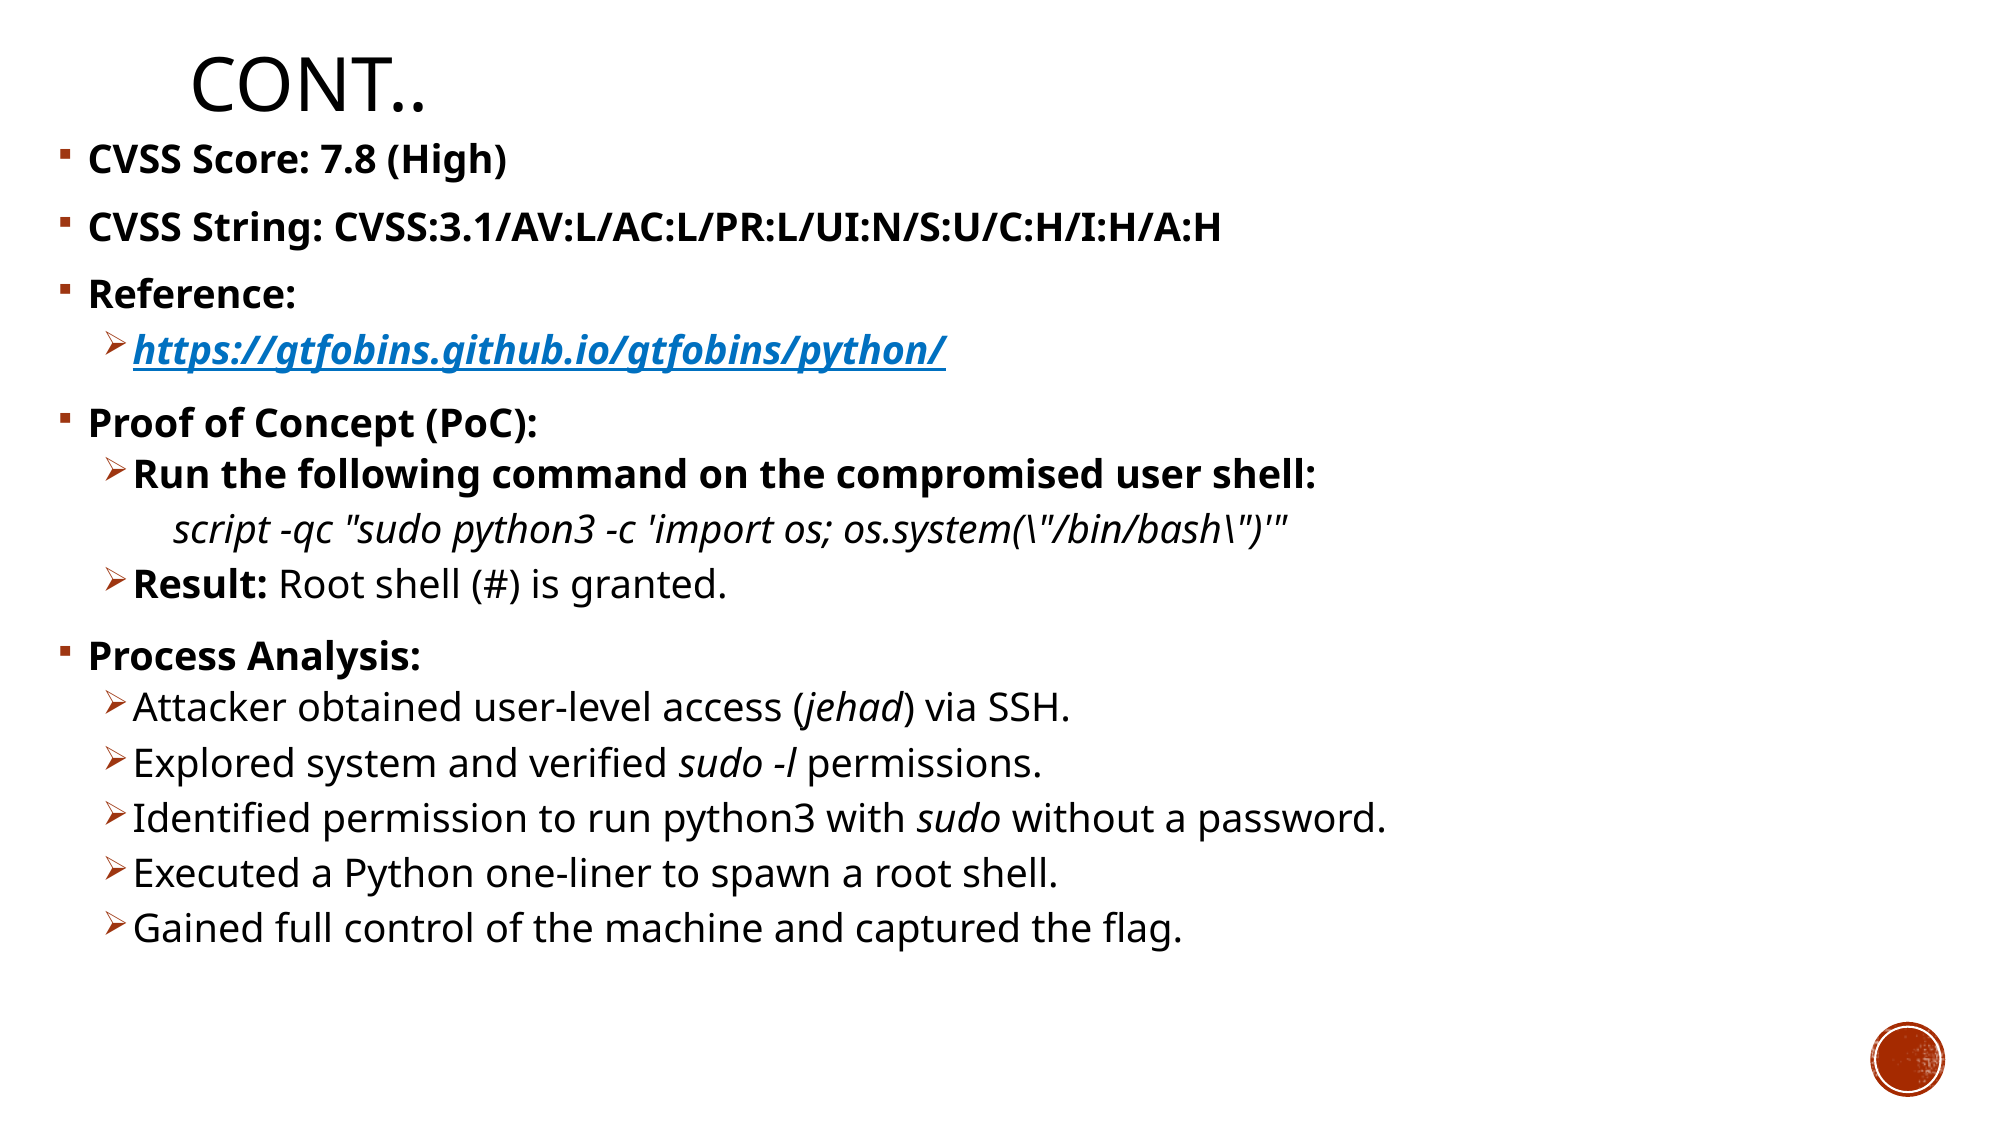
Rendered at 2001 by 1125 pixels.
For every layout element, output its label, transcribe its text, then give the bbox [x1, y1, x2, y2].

title Cont.. [174, 41, 1825, 132]
list CVSS Score: 7.8 (High) CVSS String: CVSS:3.1/AV:L/AC:L/PR:L/UI:N/S:U/C:H/I:H/A:H Reference: https://gtfobins.github.io/gtfobins/python/ Proof of Concept (PoC): Run the following command on the compromised user shell: script -qc "sudo python3 -c 'import os; os.system(\"/bin/bash\")'" Result: Root shell (#) is granted. Process Analysis: Attacker obtained user-level access (jehad) via SSH. Explored system and verified sudo -l permissions. Identified permission to run python3 with sudo without a password. Executed a Python one-liner to spawn a root shell. Gained full control of the machine and captured the flag. [42, 132, 1950, 1013]
